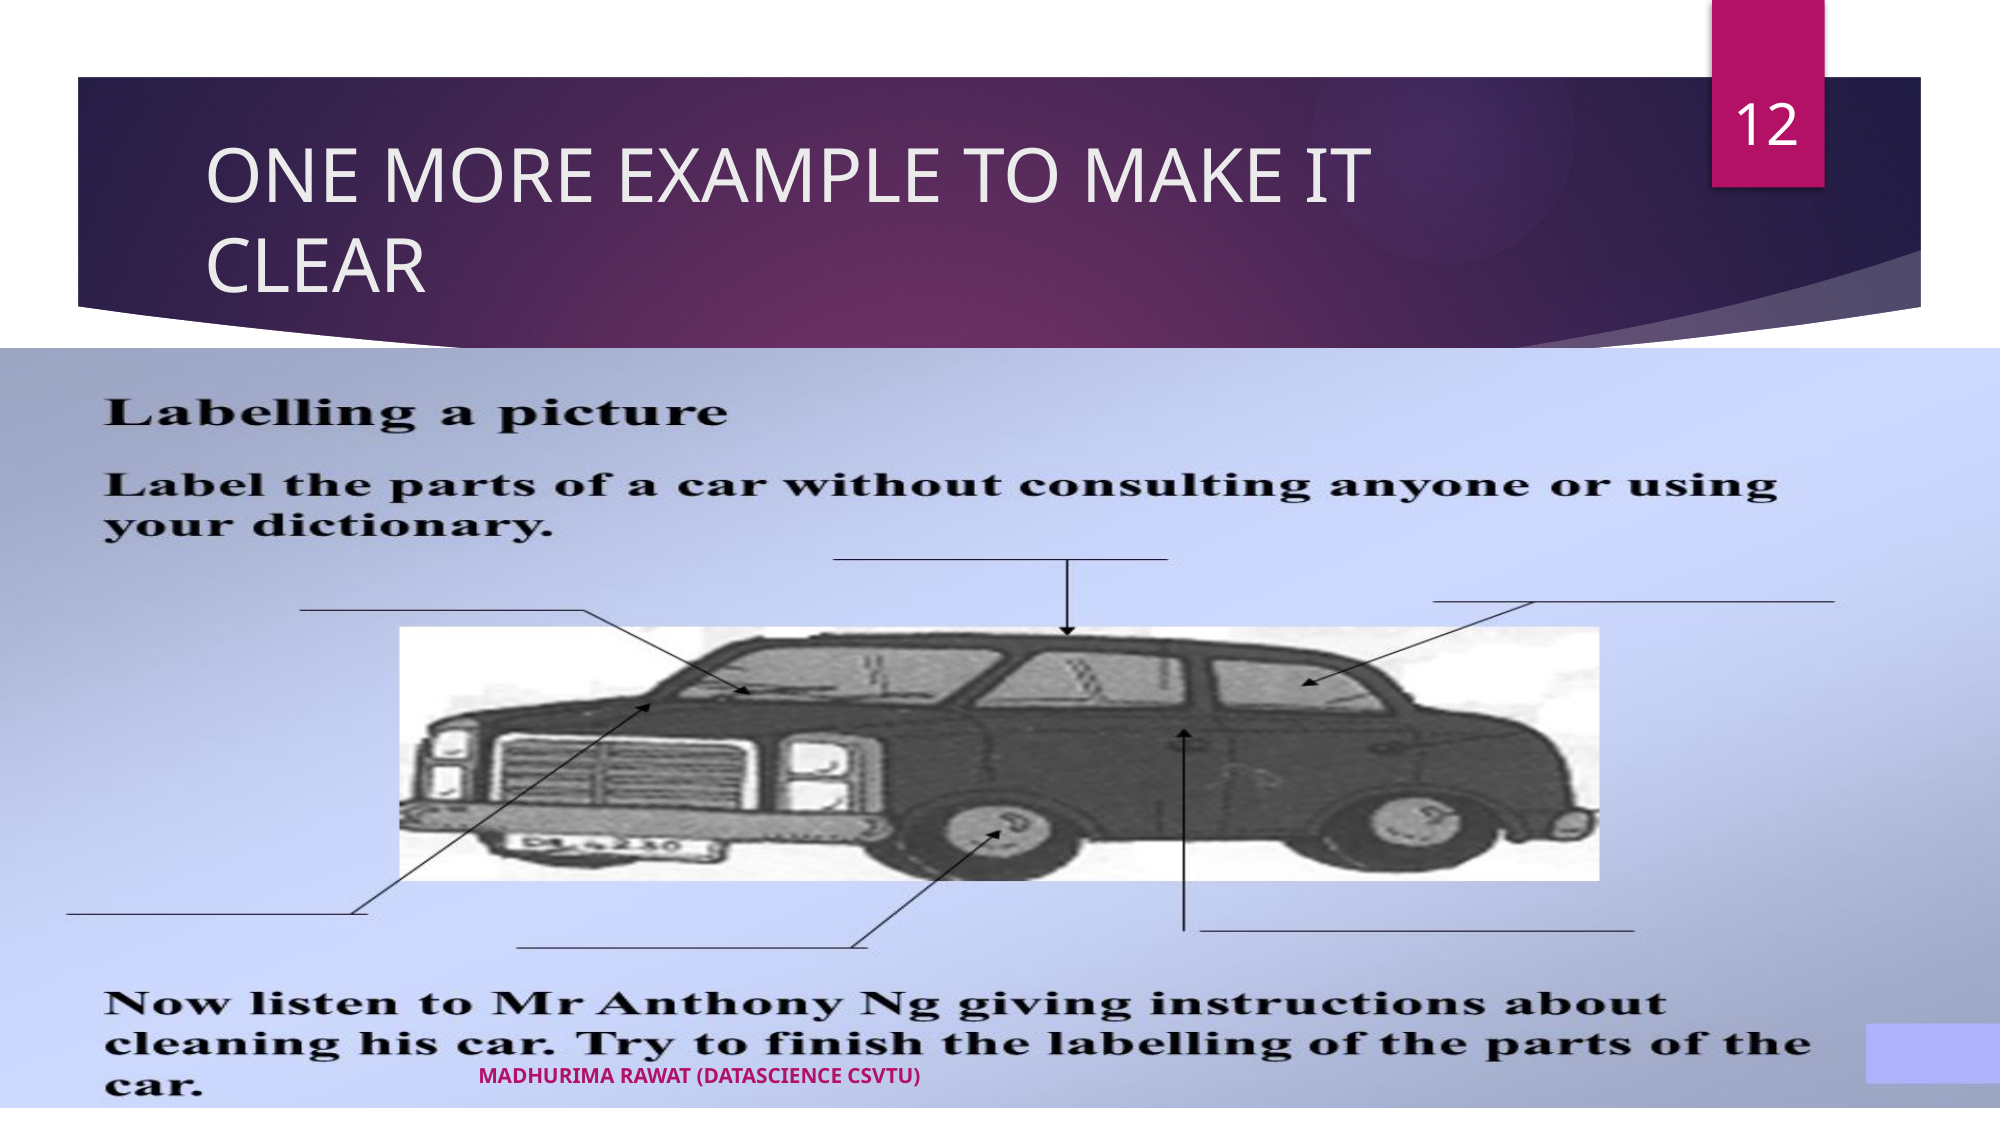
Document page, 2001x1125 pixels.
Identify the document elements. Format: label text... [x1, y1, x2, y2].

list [0, 347, 2000, 1108]
slide_number 12 [1698, 48, 1836, 175]
title ONE MORE EXAMPLE TO MAKE IT CLEAR [189, 159, 1627, 276]
